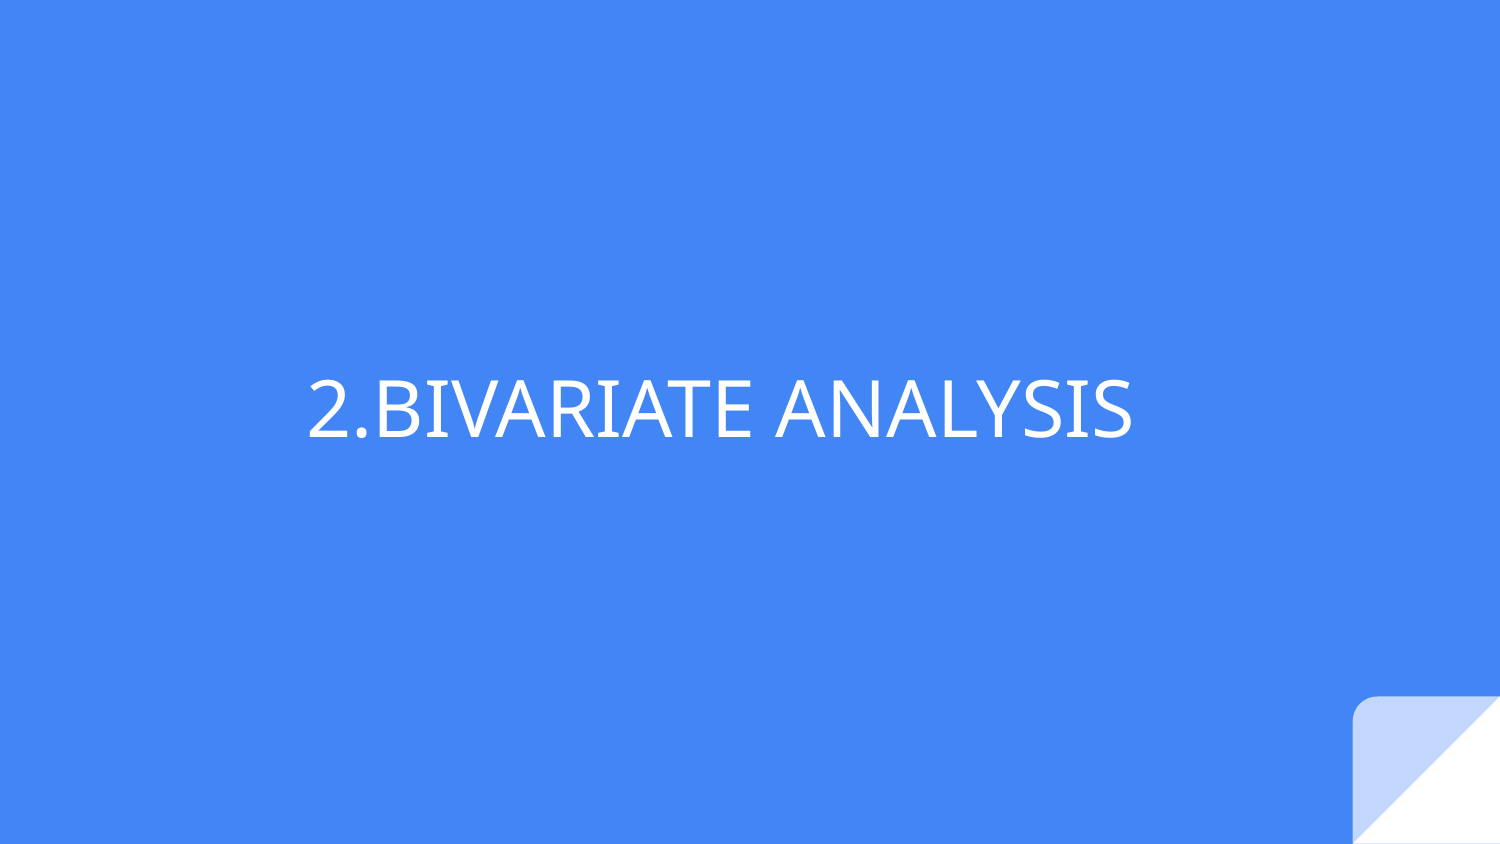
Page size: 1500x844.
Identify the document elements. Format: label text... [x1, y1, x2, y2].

title 2.BIVARIATE ANALYSIS [291, 315, 1290, 469]
